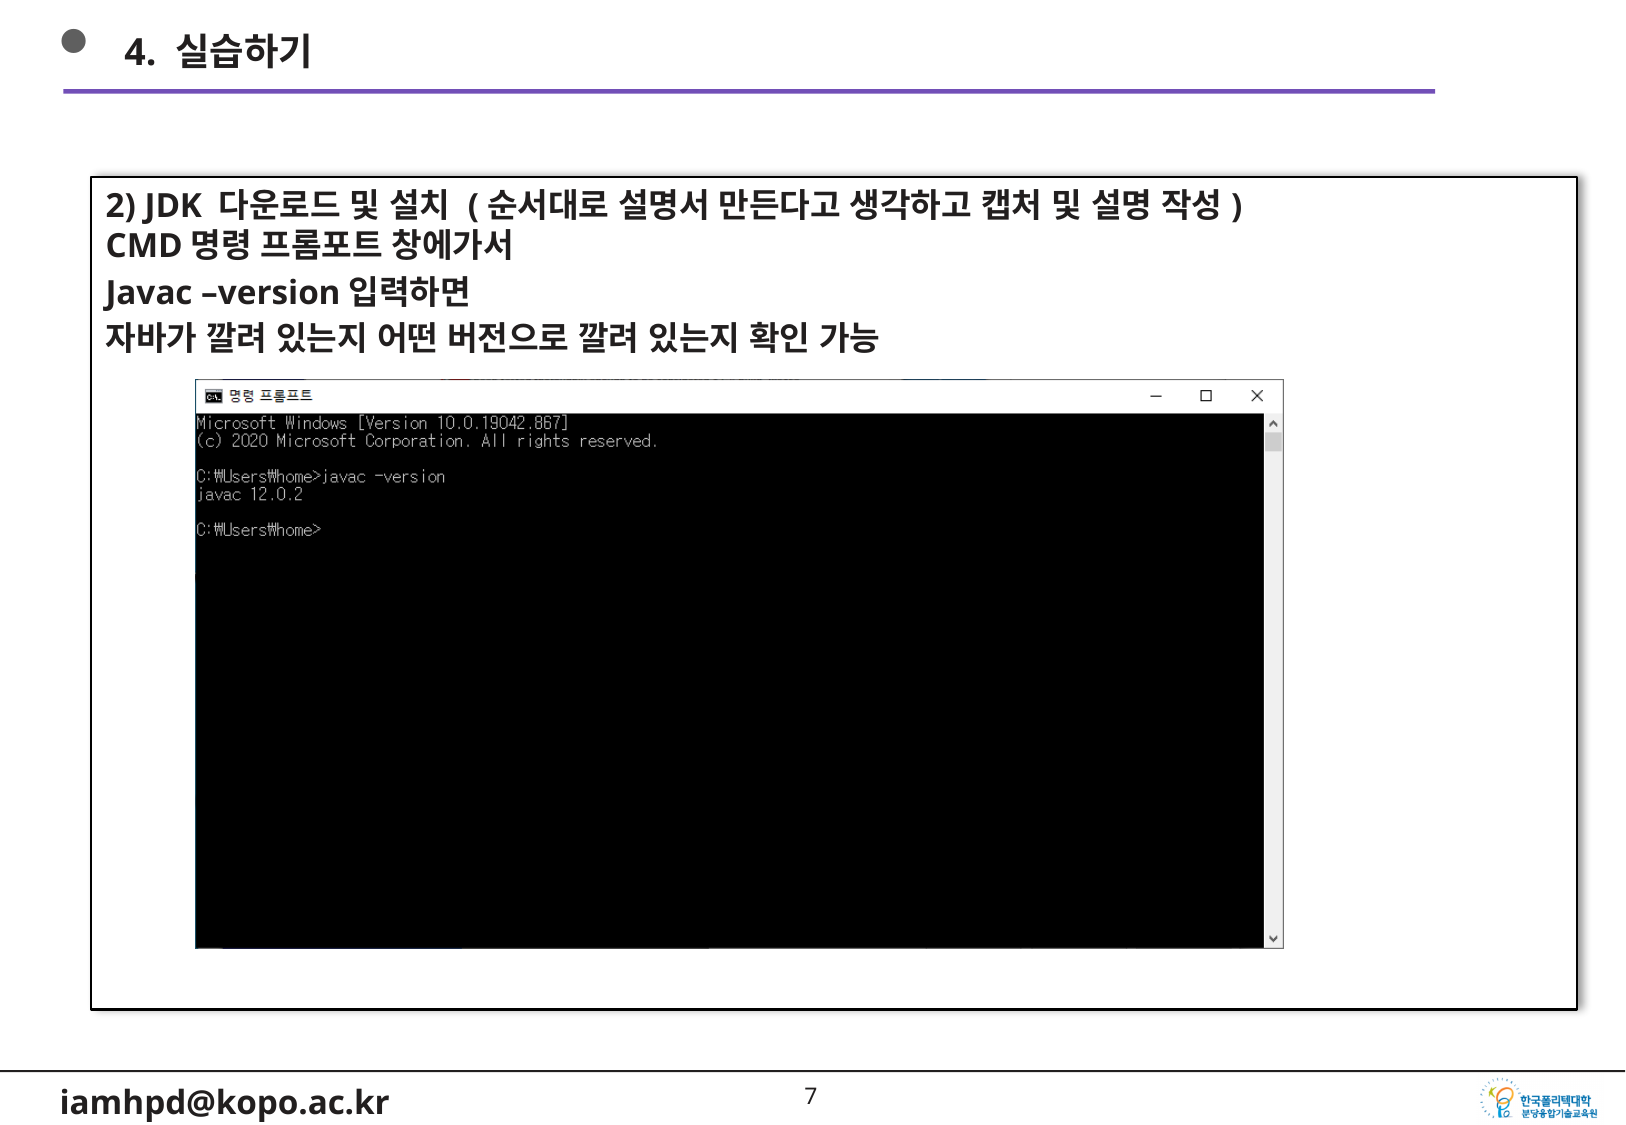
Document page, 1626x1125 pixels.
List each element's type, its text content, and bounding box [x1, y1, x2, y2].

text_box 2) JDK 다운로드 및 설치 (순서대로 설명서 만든다고 생각하고 캡처 및 설명 작성) CMD명령 프롬포트 창에가서 Javac –version입력하면 자바가 깔려 있는지 어떤 버전으로 깔려 있는지 확인 가능 [90, 176, 1578, 1010]
text_box 6 [765, 1072, 857, 1123]
picture [195, 378, 1285, 949]
text_box 4. 실습하기 [109, 20, 943, 93]
picture [1476, 1073, 1604, 1125]
text_box [44, 0, 1604, 114]
